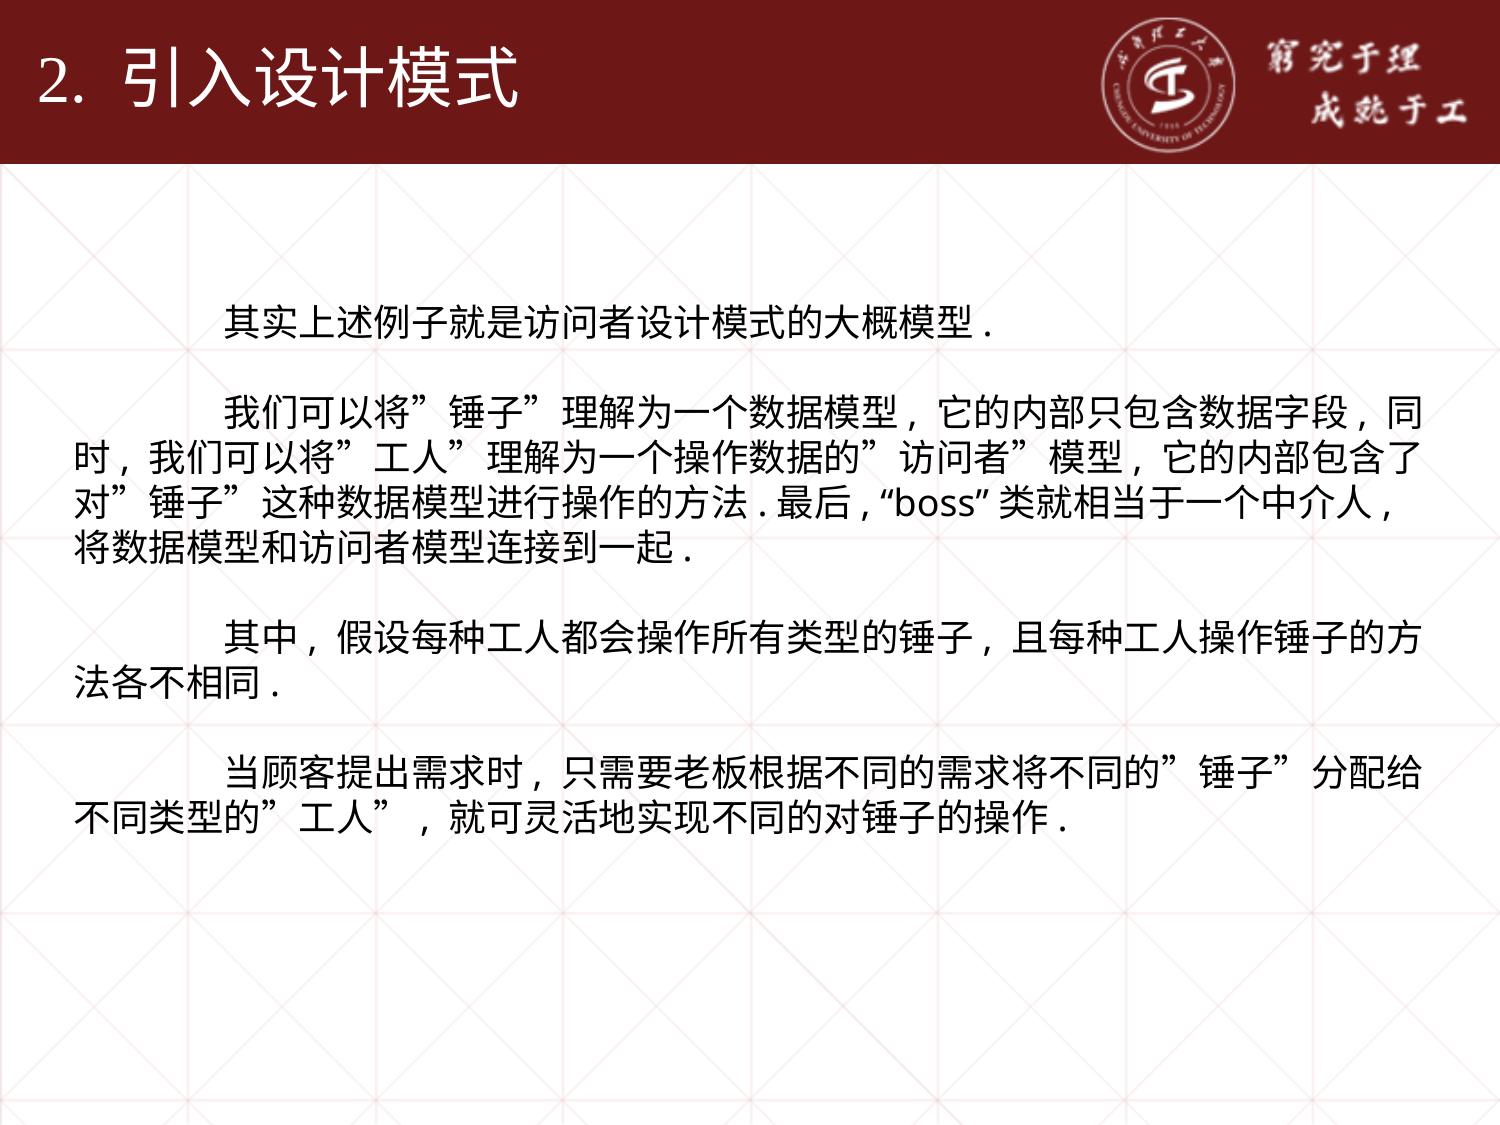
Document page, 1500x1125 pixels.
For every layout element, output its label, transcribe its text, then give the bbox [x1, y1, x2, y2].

picture [0, 0, 1500, 1125]
title 2. 引入设计模式 [21, 10, 1100, 153]
text_box 其实上述例子就是访问者设计模式的大概模型. 我们可以将”锤子”理解为一个数据模型, 它的内部只包含数据字段, 同时, 我们可以将”工人”理解为一个操作数据的”访问者”模型, 它的内部包含了对”锤子”这种数据模型进行操作的方法.最后, “boss”类就相当于一个中介人, 将数据模型和访问者模型连接到一起. 其中, 假设每种工人都会操作所有类型的锤子, 且每种工人操作锤子的方法各不相同. 当顾客提出需求时, 只需要老板根据不同的需求将不同的”锤子”分配给不同类型的”工人”, 就可灵活地实现不同的对锤子的操作. [58, 291, 1442, 892]
